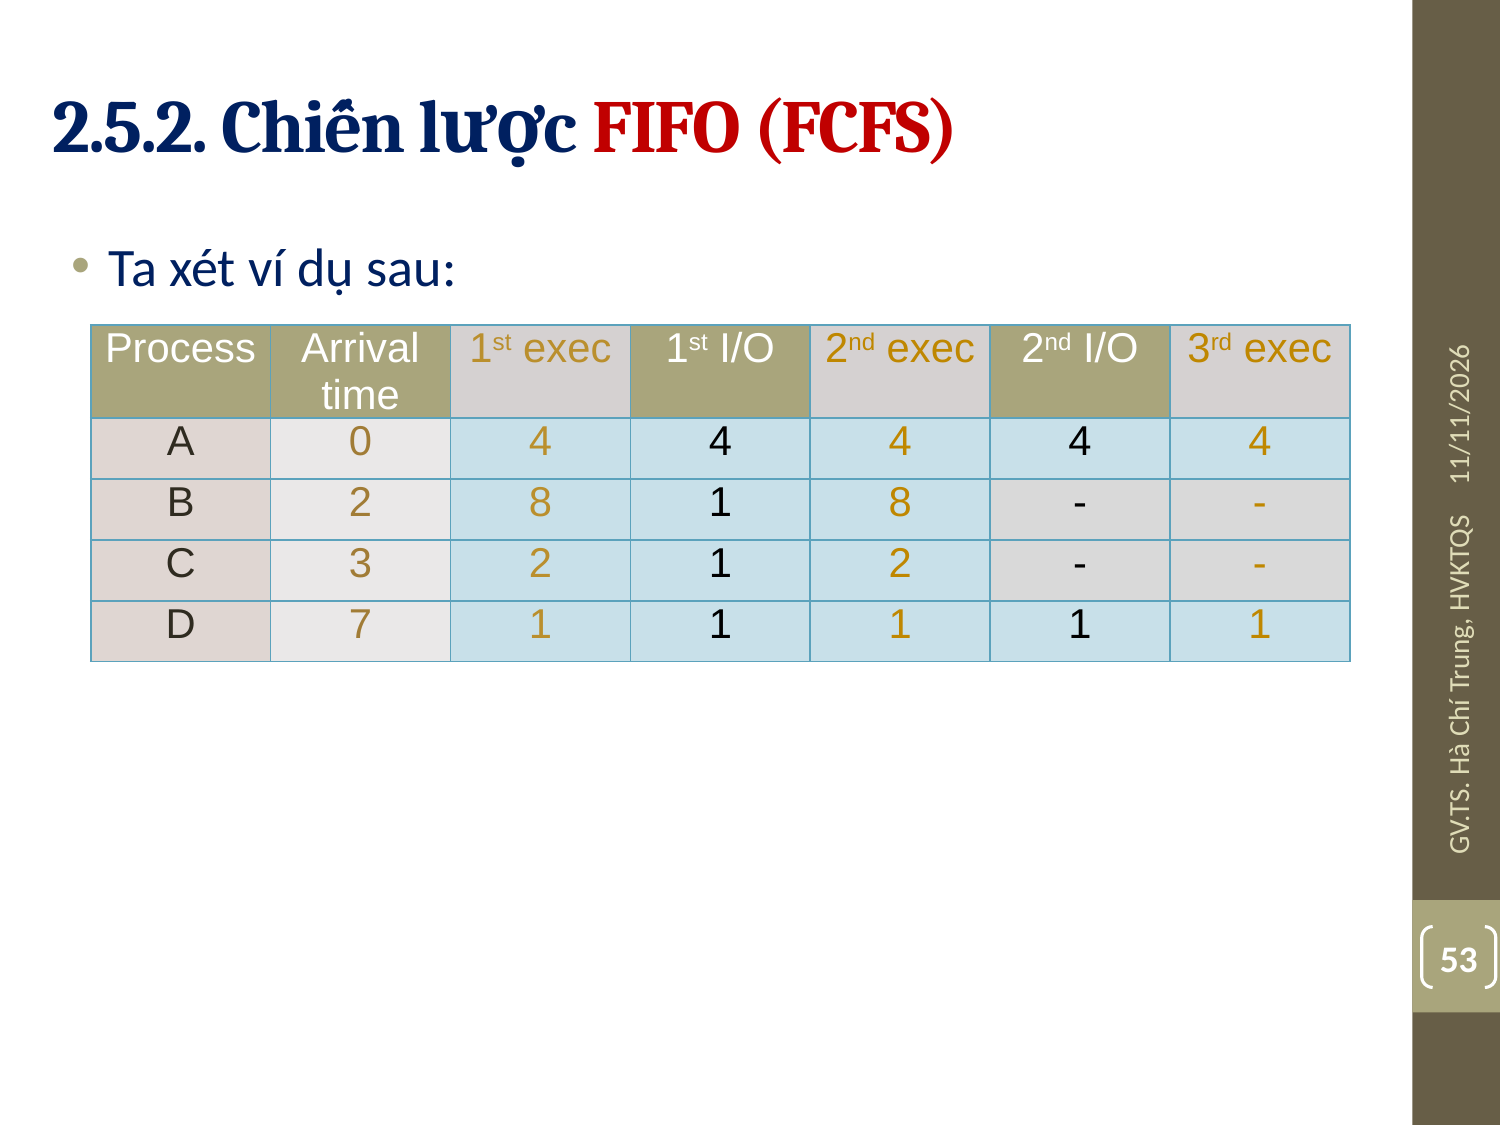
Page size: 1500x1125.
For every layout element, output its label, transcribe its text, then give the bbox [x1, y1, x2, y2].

table_cell C [92, 541, 270, 600]
table_cell 7 [271, 602, 450, 661]
table_cell 1 [631, 480, 809, 539]
table_cell 4 [991, 419, 1169, 478]
list Ta xét ví dụ sau: [37, 224, 1375, 1100]
table_cell - [1171, 541, 1349, 600]
footer GV.TS. Hà Chí Trung, HVKTQS [1427, 500, 1488, 889]
table_cell 1 [1171, 602, 1349, 661]
table_cell 4 [1171, 419, 1349, 478]
table_cell - [991, 541, 1169, 600]
table_header Process [92, 326, 270, 417]
table_cell 4 [451, 419, 630, 478]
table_cell 8 [451, 480, 630, 539]
table_cell 1 [451, 602, 630, 661]
title 2.5.2. Chiến lược FIFO (FCFS) [37, 45, 1375, 200]
table_cell D [92, 602, 270, 661]
table_cell 0 [271, 419, 450, 478]
table_header 2nd I/O [991, 326, 1169, 417]
table_cell 2 [451, 541, 630, 600]
table_header 1st exec [451, 326, 630, 417]
table_header 2nd exec [811, 326, 989, 417]
table_cell 1 [631, 602, 809, 661]
table_cell 4 [811, 419, 989, 478]
table_cell 3 [271, 541, 450, 600]
table_cell A [92, 419, 270, 478]
table_cell - [991, 480, 1169, 539]
table_cell 8 [811, 480, 989, 539]
slide_number 08-Jul-19 [1427, 100, 1488, 500]
table_cell 2 [811, 541, 989, 600]
table_cell 2 [271, 480, 450, 539]
table_cell 1 [991, 602, 1169, 661]
table_header Arrival time [271, 326, 450, 417]
table_header 3rd exec [1171, 326, 1349, 417]
table_cell 1 [811, 602, 989, 661]
table_cell 1 [631, 541, 809, 600]
table_cell - [1171, 480, 1349, 539]
table_cell B [92, 480, 270, 539]
table_cell 4 [631, 419, 809, 478]
table_header 1st I/O [631, 326, 809, 417]
slide_number 53 [1420, 925, 1498, 990]
